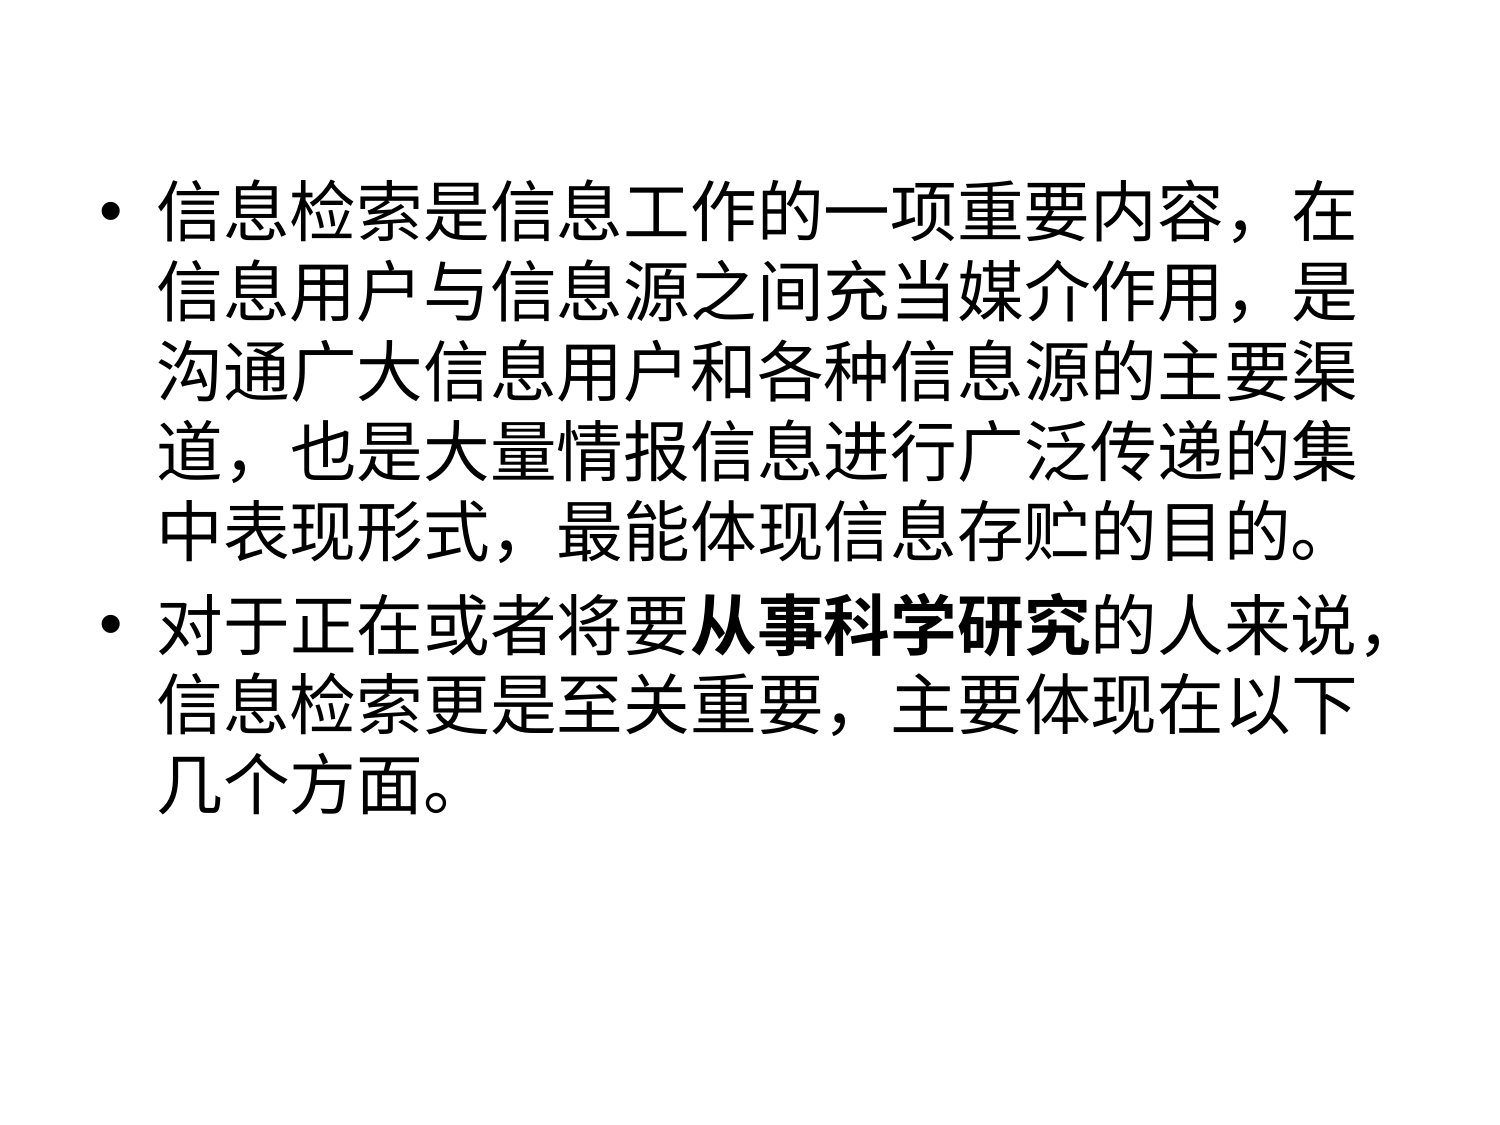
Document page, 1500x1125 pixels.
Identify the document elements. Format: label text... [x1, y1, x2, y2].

list 信息检索是信息工作的一项重要内容，在信息用户与信息源之间充当媒介作用，是沟通广大信息用户和各种信息源的主要渠道，也是大量情报信息进行广泛传递的集中表现形式，最能体现信息存贮的目的。 对于正在或者将要从事科学研究的人来说，信息检索更是至关重要，主要体现在以下几个方面。 [85, 162, 1436, 906]
